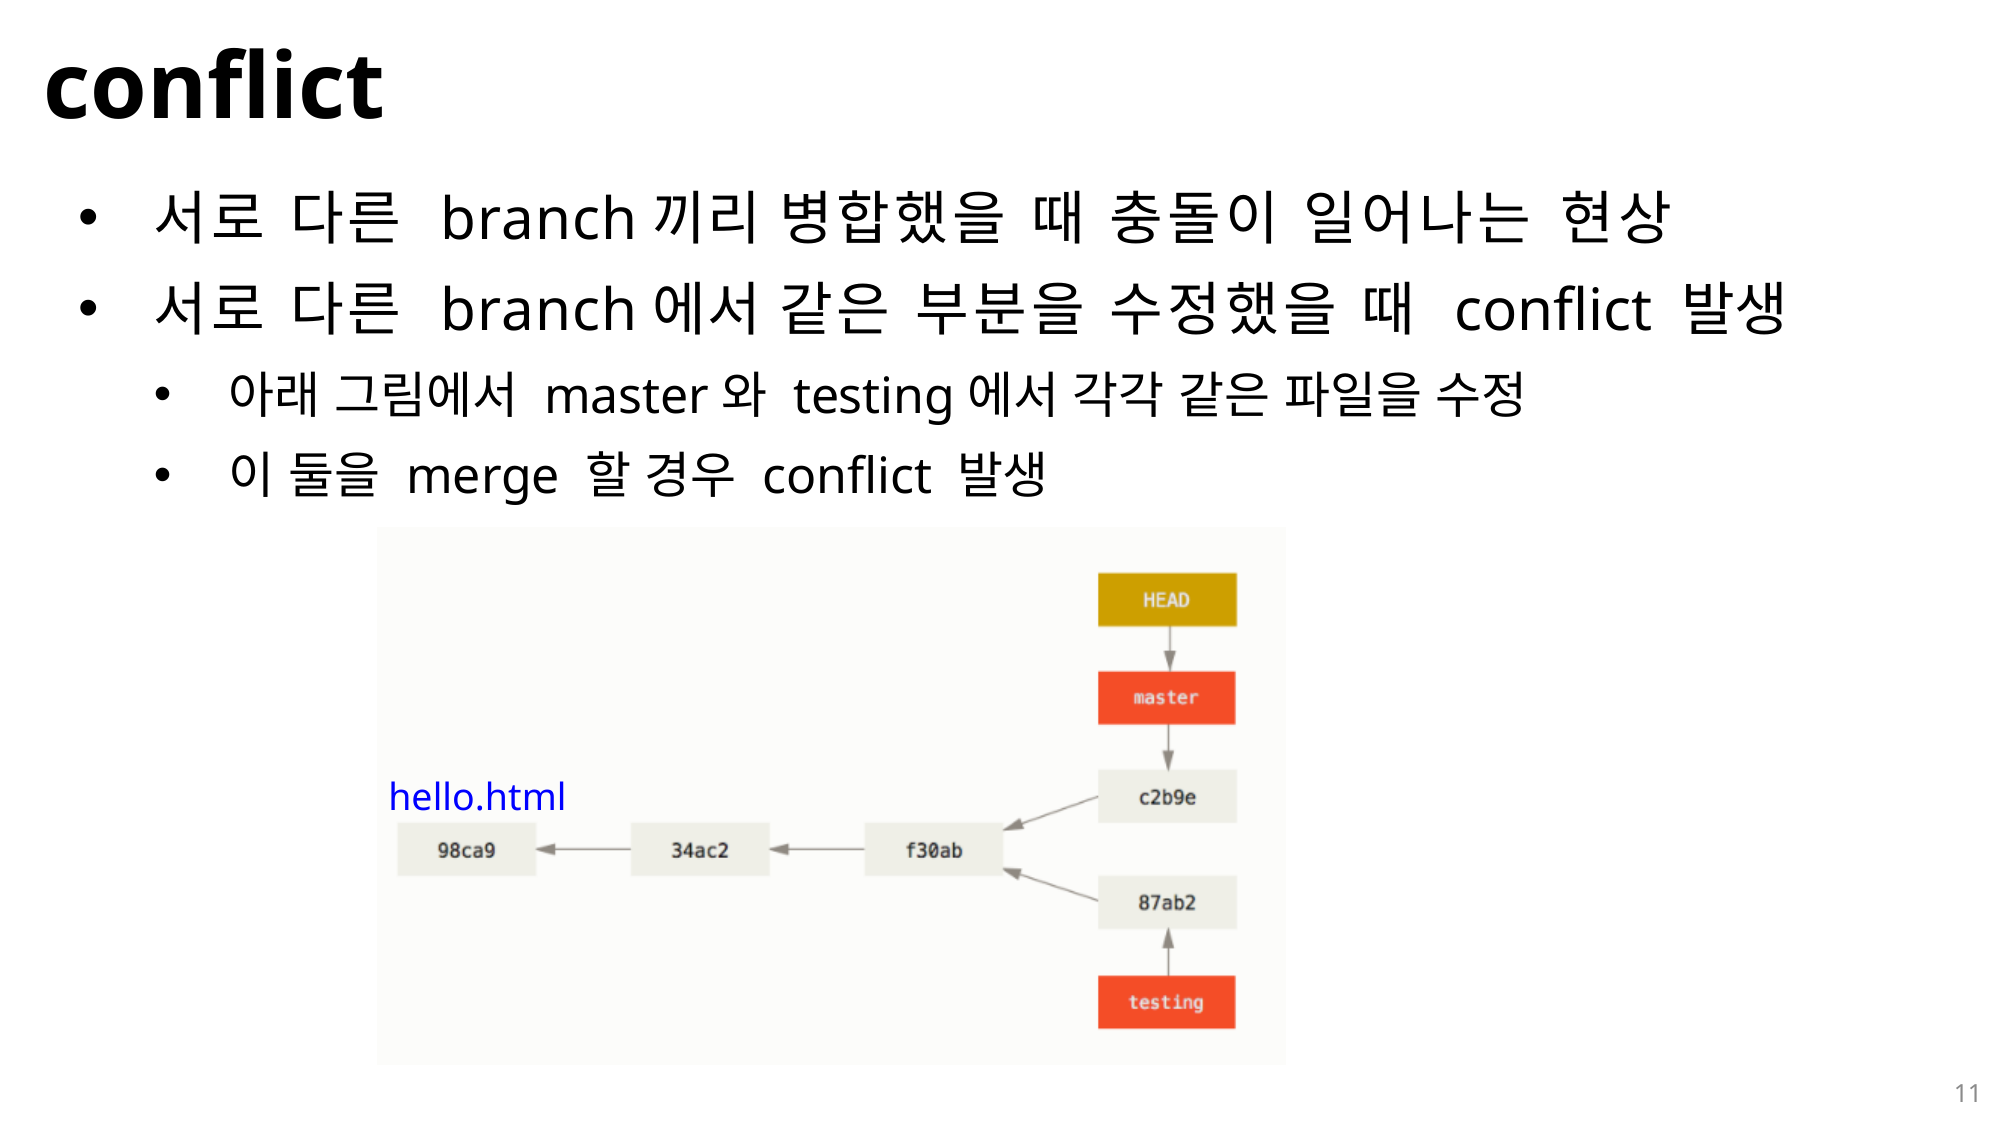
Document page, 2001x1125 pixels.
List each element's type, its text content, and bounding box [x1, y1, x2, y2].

list 서로 다른 branch끼리 병합했을 때 충돌이 일어나는 현상 서로 다른 branch에서 같은 부분을 수정했을 때 conflict 발생 아래 그림에서 master와 testing에서 각각 같은 파일을 수정 이 둘을 merge 할 경우 conflict 발생 [61, 173, 1938, 1095]
slide_number 11 [1922, 1065, 1998, 1125]
title conflict [28, 28, 1968, 150]
text_box hello.html [373, 765, 377, 826]
picture [377, 527, 1286, 1065]
